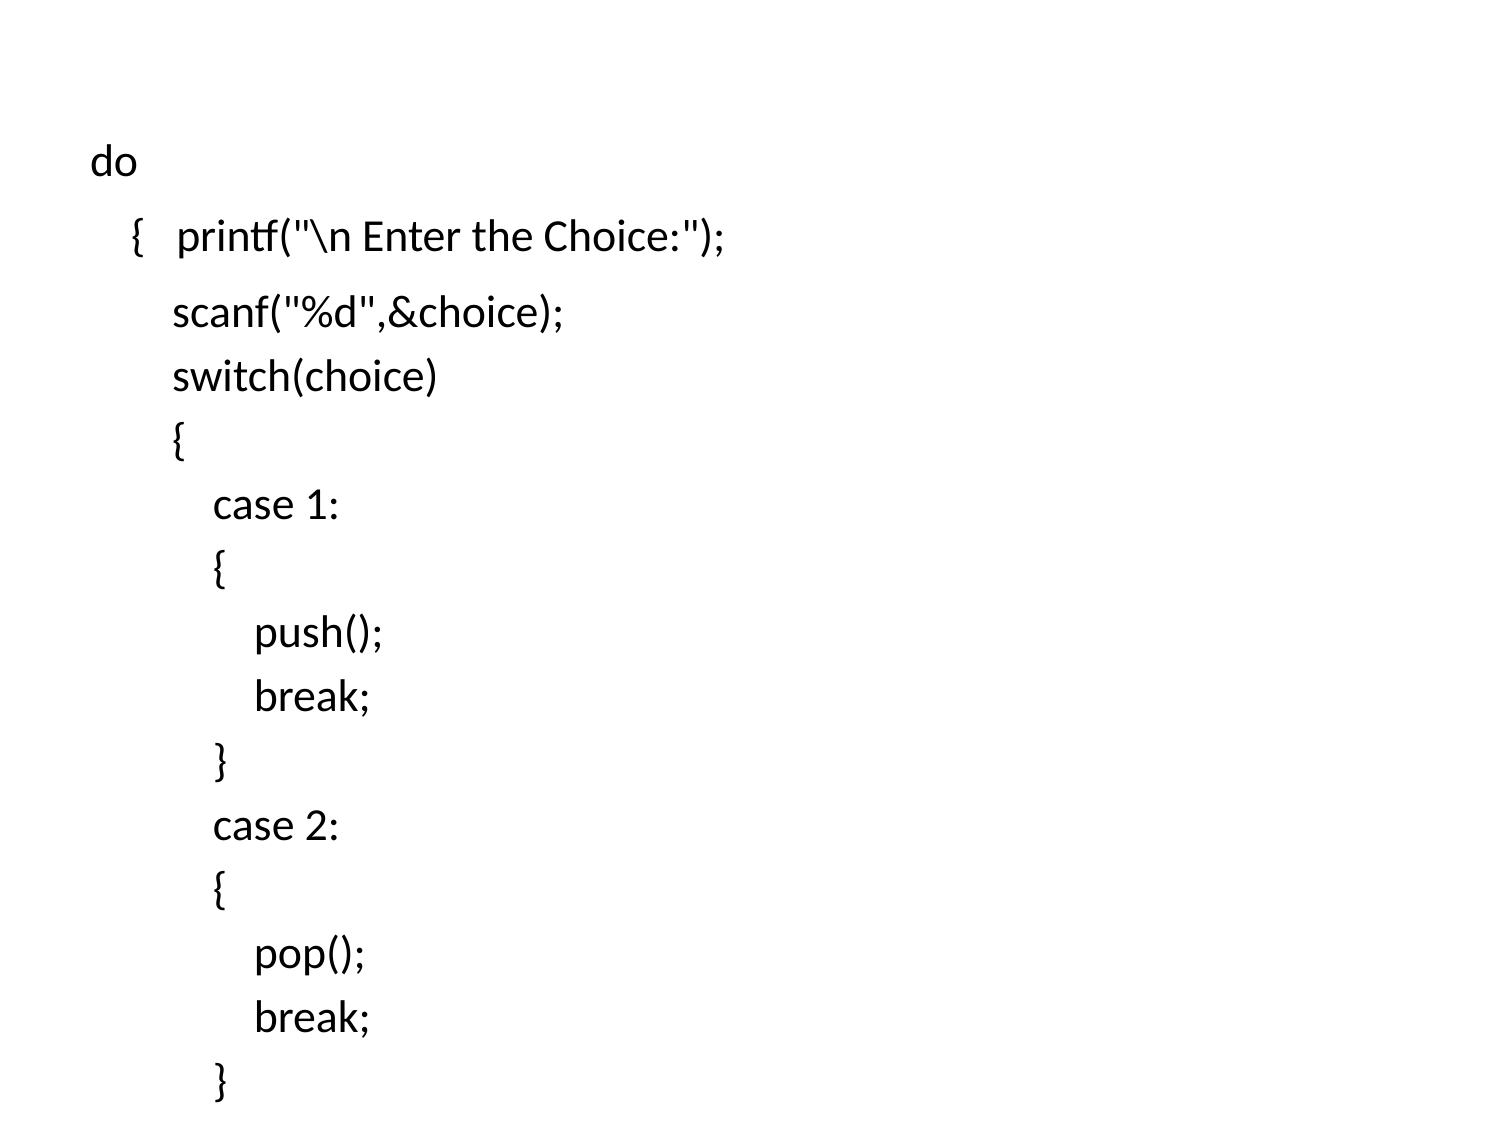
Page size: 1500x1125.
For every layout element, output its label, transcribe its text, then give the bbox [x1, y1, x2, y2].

list do { printf("\n Enter the Choice:"); scanf("%d",&choice); switch(choice) { case 1: { push(); break; } case 2: { pop(); break; } [75, 112, 1425, 1125]
